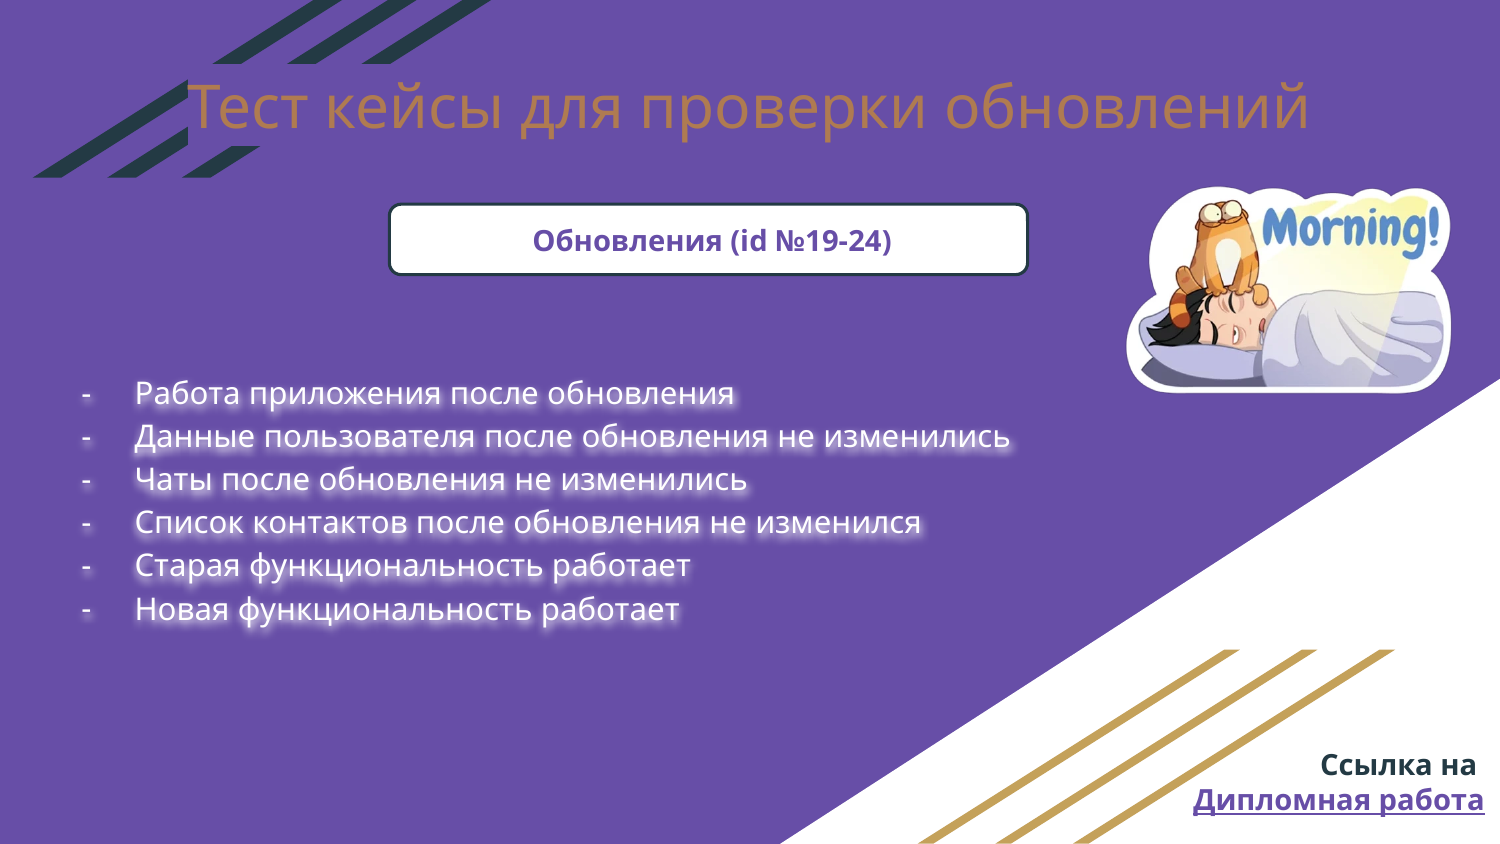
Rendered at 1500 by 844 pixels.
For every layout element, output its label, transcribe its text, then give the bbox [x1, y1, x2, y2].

text_box Ссылка на Дипломная работа [1062, 731, 1500, 844]
text_box Обновления (id №19-24) [389, 204, 1028, 275]
text_box Работа приложения после обновления Данные пользователя после обновления не изменились Чаты после обновления не изменились Список контактов после обновления не изменился Старая функциональность работает Новая функциональность работает [44, 352, 1112, 777]
title Тест кейсы для проверки обновлений [82, 53, 1418, 155]
picture [1119, 121, 1457, 460]
